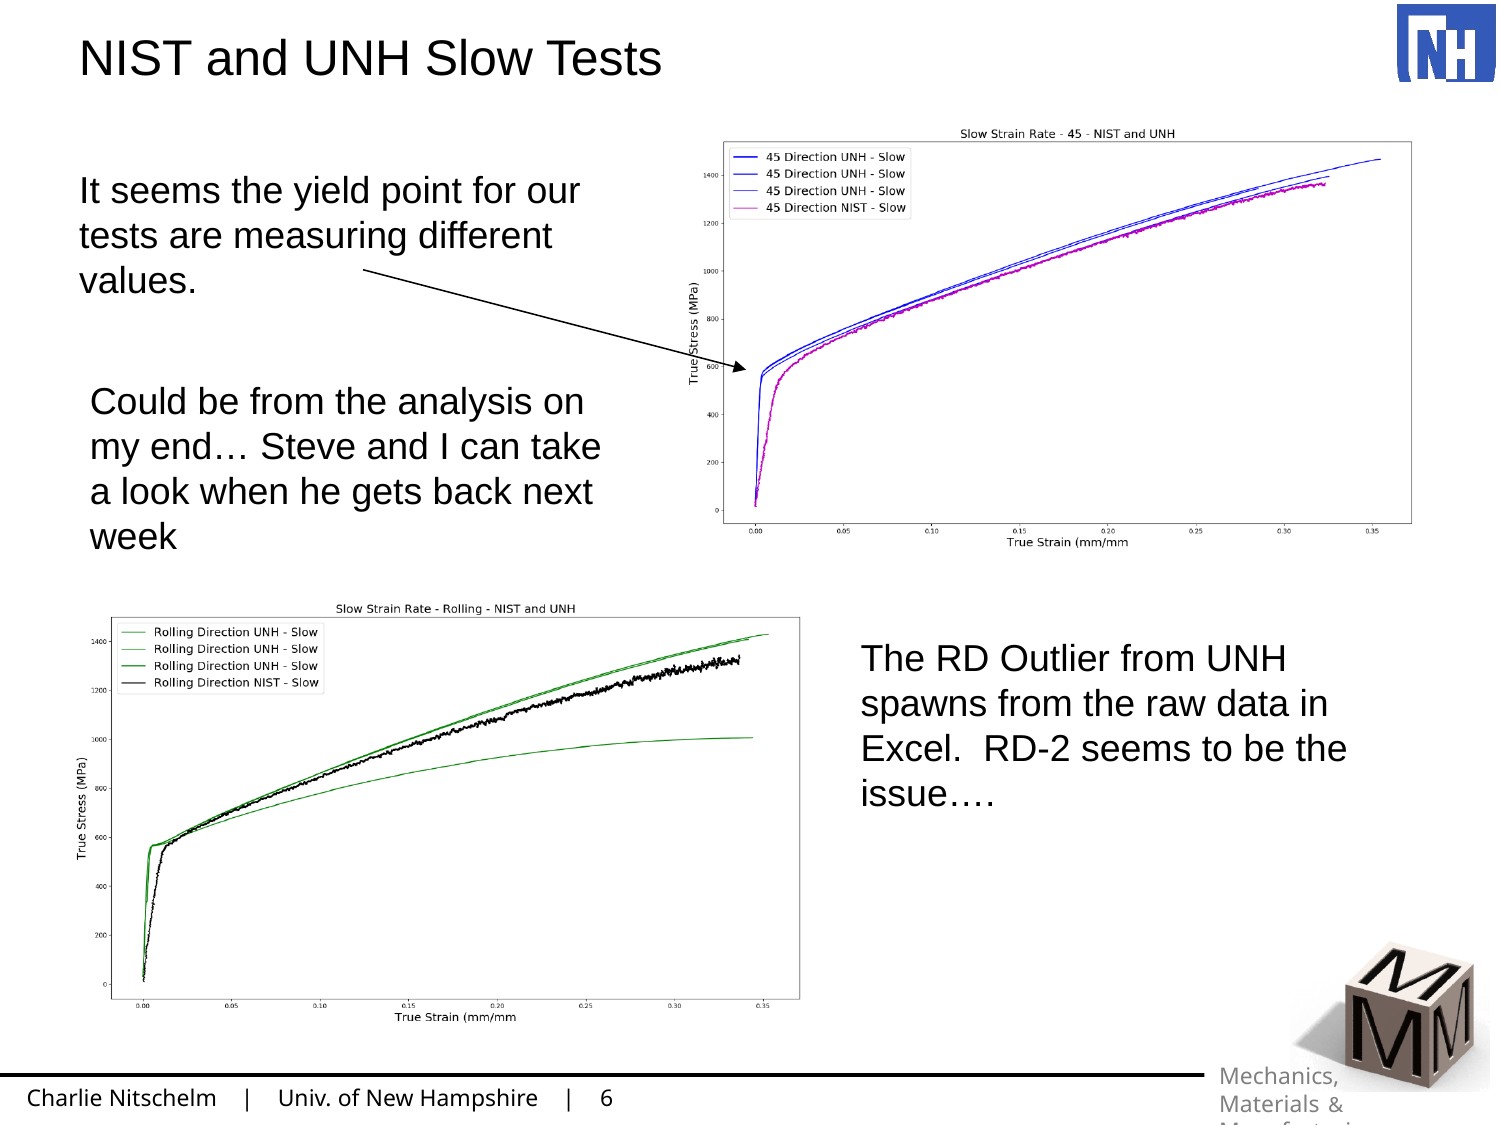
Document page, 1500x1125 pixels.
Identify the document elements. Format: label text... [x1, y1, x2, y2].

text_box The RD Outlier from UNH spawns from the raw data in Excel. RD-2 seems to be the issue…. [893, 626, 1381, 821]
picture [1289, 931, 1490, 1092]
text_box Could be from the analysis on my end… Steve and I can take a look when he gets back next week [74, 369, 607, 555]
text_box NIST and UNH Slow Tests [64, 17, 1057, 93]
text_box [362, 269, 747, 370]
picture [0, 0, 1500, 1053]
text_box It seems the yield point for our tests are measuring different values. [64, 158, 607, 309]
